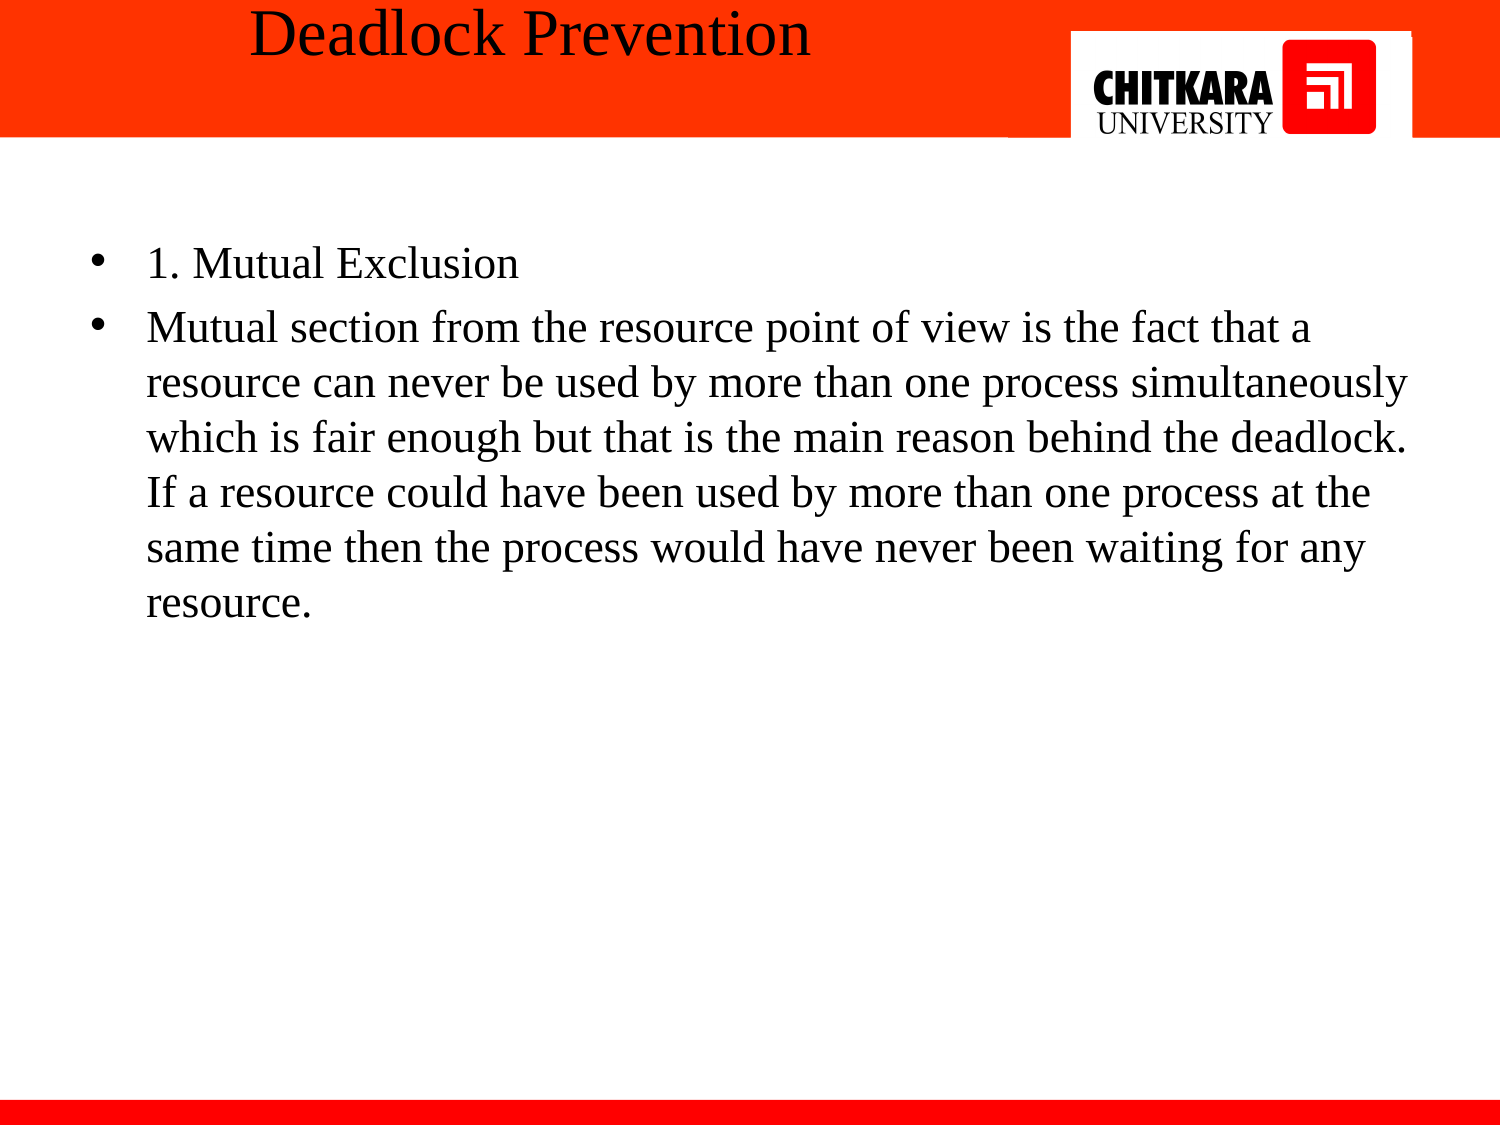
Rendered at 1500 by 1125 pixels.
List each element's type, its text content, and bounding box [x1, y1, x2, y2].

title Deadlock Prevention [0, 0, 1063, 138]
list 1. Mutual Exclusion Mutual section from the resource point of view is the fact that a resource can never be used by more than one process simultaneously which is fair enough but that is the main reason behind the deadlock. If a resource could have been used by more than one process at the same time then the process would have never been waiting for any resource. [74, 224, 1426, 968]
picture [1074, 37, 1391, 138]
